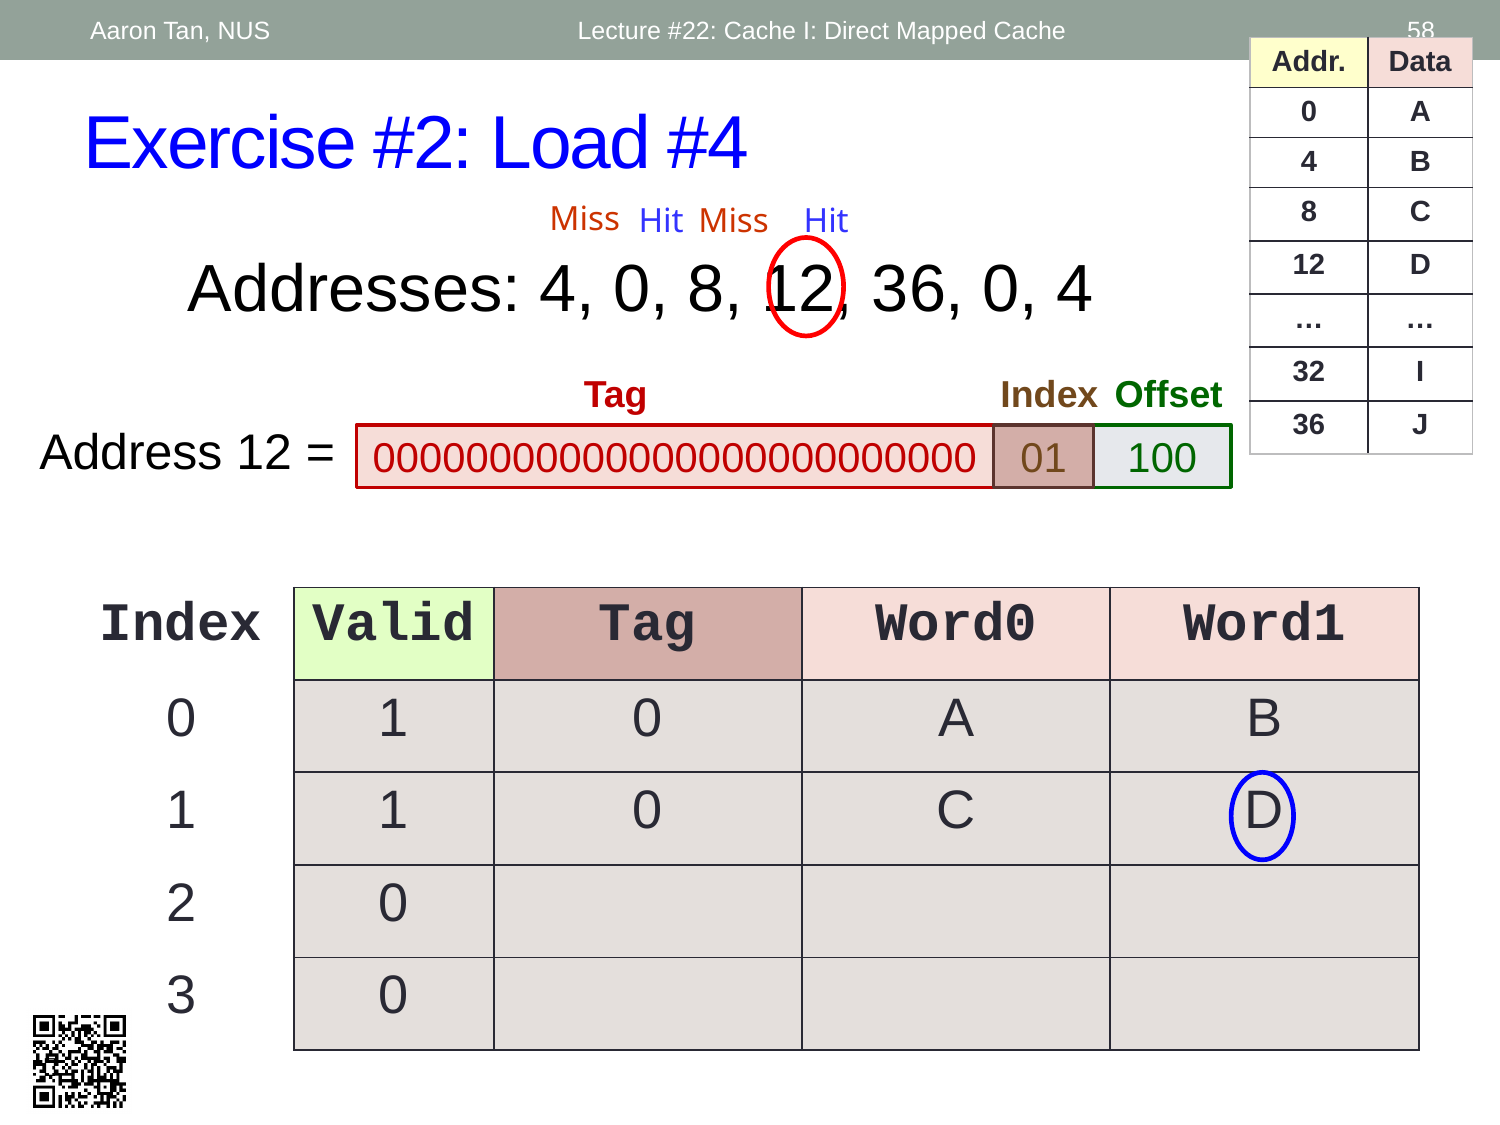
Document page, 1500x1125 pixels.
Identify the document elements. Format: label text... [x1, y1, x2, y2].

title Exercise #2: Load #4 [68, 86, 1249, 192]
text_box Addresses: 4, 0, 8, 12, 36, 0, 4 [172, 237, 791, 333]
text_box Miss [528, 189, 641, 245]
text_box [768, 247, 844, 336]
table_cell 8 [1251, 188, 1367, 240]
picture [26, 1008, 69, 1050]
table_cell C [1369, 188, 1472, 240]
table_cell 12 [1251, 242, 1367, 293]
table_cell 1 [69, 772, 293, 865]
table_header Addr. [1251, 38, 1367, 87]
table_cell 3 [69, 957, 293, 1050]
table_cell J [1369, 402, 1472, 453]
table_cell 1 [295, 681, 493, 771]
table_header Index [69, 587, 293, 680]
table_cell 1 [295, 773, 493, 864]
table_cell A [1369, 88, 1472, 137]
table_header Data [1369, 38, 1472, 87]
table_cell 0 [1251, 88, 1367, 137]
table_cell 0 [495, 773, 801, 864]
text_box  [24, 1050, 75, 1083]
table_cell 2 [69, 865, 293, 957]
text_box Miss [677, 191, 769, 247]
text_box Hit [604, 191, 677, 247]
table_cell D [1369, 242, 1472, 293]
table_cell 4 [1251, 138, 1367, 187]
table_cell B [1111, 681, 1418, 771]
footer Lecture #22: Cache I: Direct Mapped Cache [562, 3, 1238, 57]
table_cell A [803, 681, 1109, 771]
text_box Hit [769, 191, 883, 247]
table_cell [1111, 866, 1418, 957]
table_header Tag [495, 588, 801, 679]
table_cell [1111, 958, 1418, 1049]
table_cell [803, 958, 1109, 1049]
table_cell 0 [69, 680, 293, 772]
table_header Word1 [1111, 588, 1418, 679]
text_box Addresses: 4, 0, 8, 12, 36, 0, 4 [821, 237, 1110, 333]
table_cell … [1251, 295, 1367, 346]
table_cell 32 [1251, 348, 1367, 400]
table_cell [495, 958, 801, 1049]
table_cell I [1369, 348, 1472, 400]
table_cell B [1369, 138, 1472, 187]
table_cell [495, 866, 801, 957]
slide_number Aaron Tan, NUS [75, 3, 550, 57]
picture [26, 1050, 132, 1114]
table_cell [803, 866, 1109, 957]
table_cell C [803, 773, 1109, 864]
table_cell … [1369, 295, 1472, 346]
table_header Word0 [803, 588, 1109, 679]
table_cell D [1111, 773, 1418, 864]
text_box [18, 362, 1244, 489]
slide_number 58 [1308, 3, 1450, 37]
text_box [1231, 772, 1294, 860]
table_cell 36 [1252, 402, 1367, 453]
table_cell 0 [295, 866, 493, 957]
table_cell 0 [495, 681, 801, 771]
table_header Valid [295, 588, 493, 679]
table_cell 0 [295, 958, 493, 1049]
